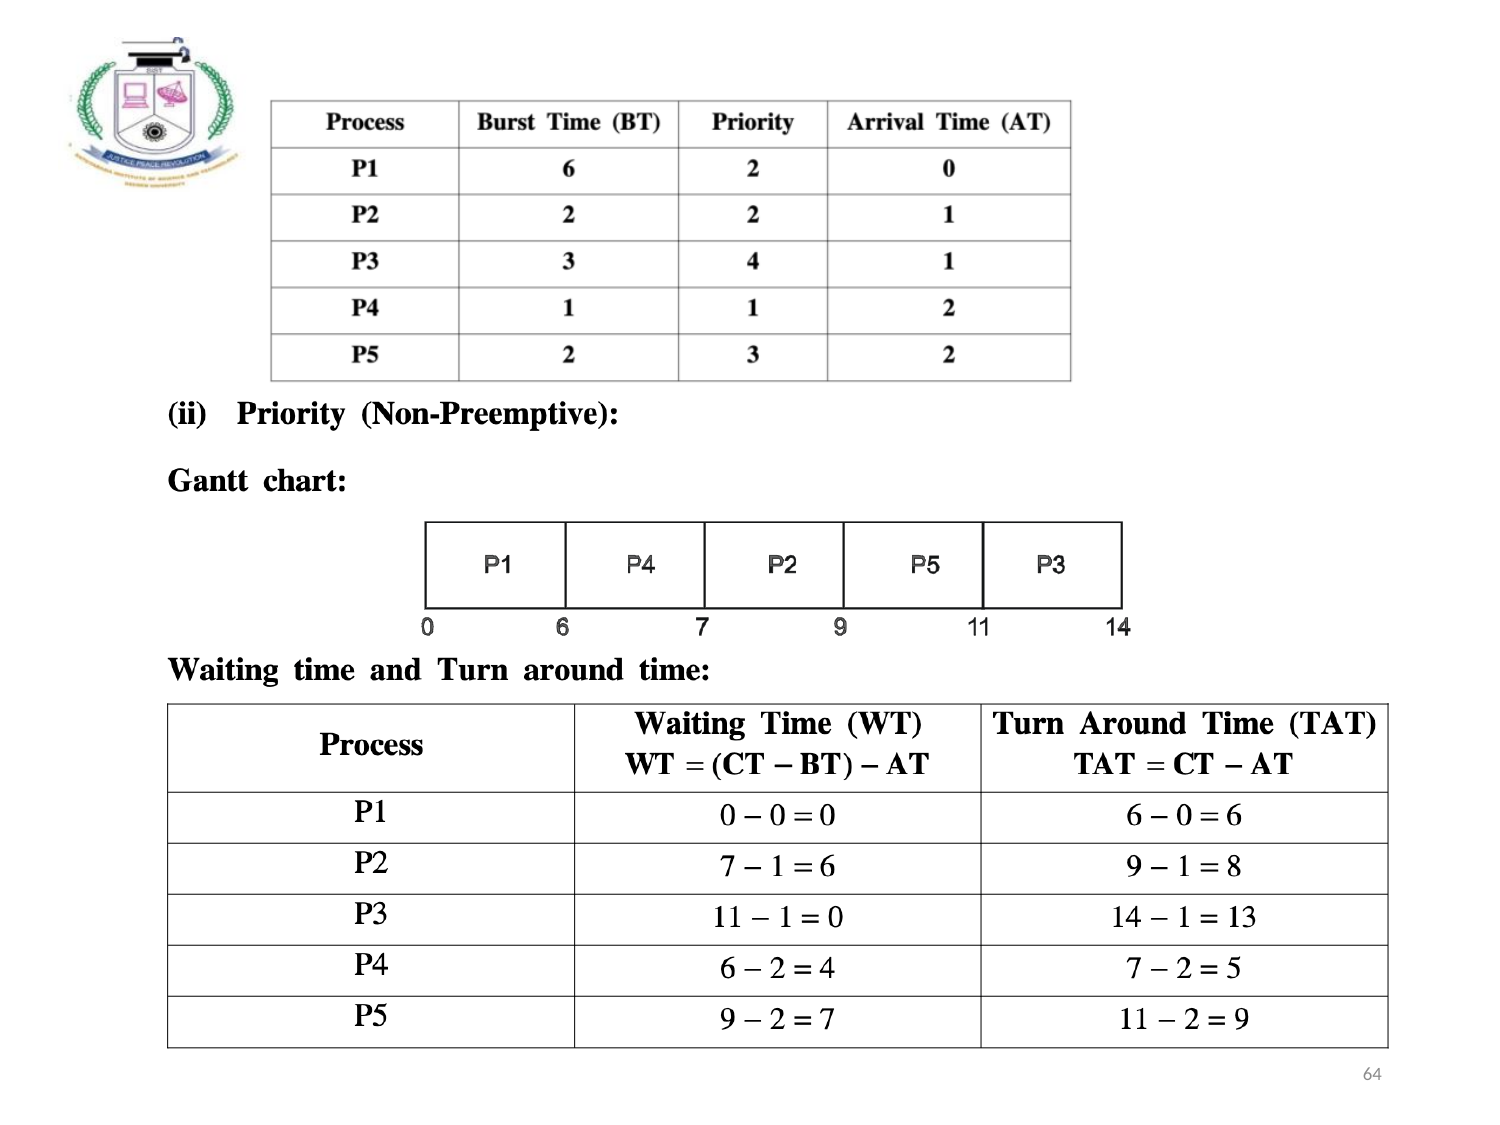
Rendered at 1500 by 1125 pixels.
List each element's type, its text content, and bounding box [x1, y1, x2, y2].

picture [57, 37, 1459, 1066]
slide_number 64 [1059, 1066, 1397, 1103]
